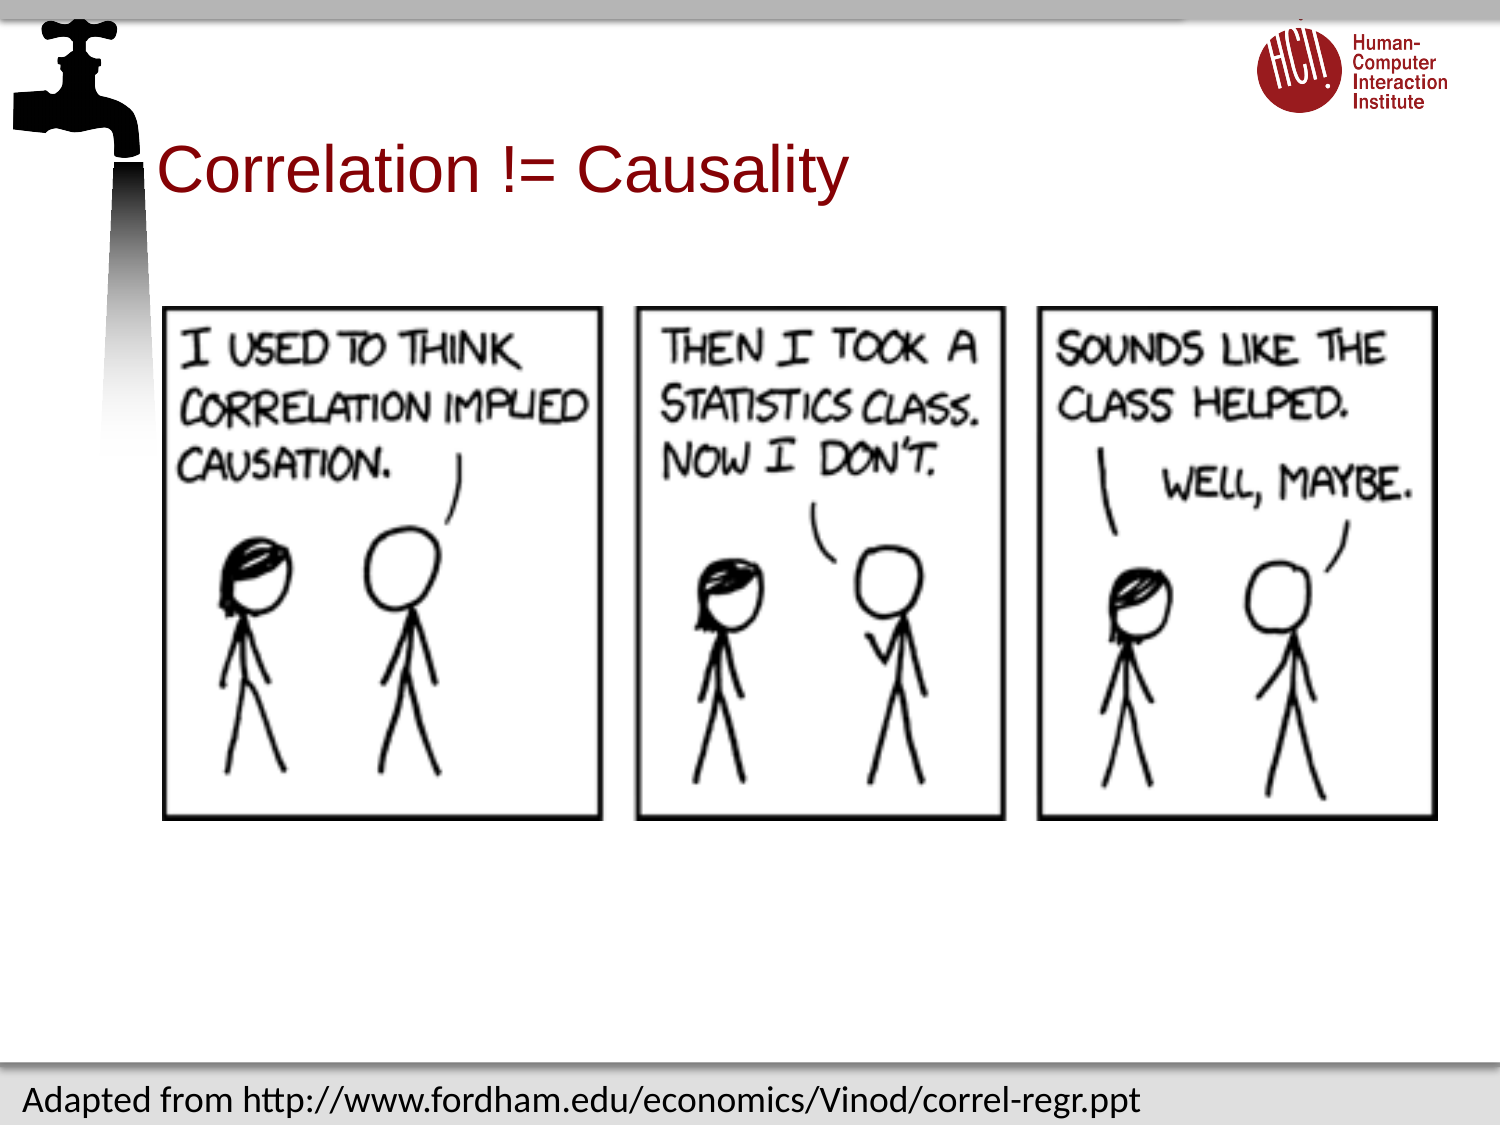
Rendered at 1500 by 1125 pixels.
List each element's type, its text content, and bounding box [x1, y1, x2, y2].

picture [162, 212, 1438, 915]
text_box Adapted from http://www.fordham.edu/economics/Vinod/correl-regr.ppt [7, 1067, 1158, 1125]
title Correlation != Causality [156, 50, 1187, 214]
picture [13, 20, 140, 158]
picture [1257, 20, 1447, 113]
